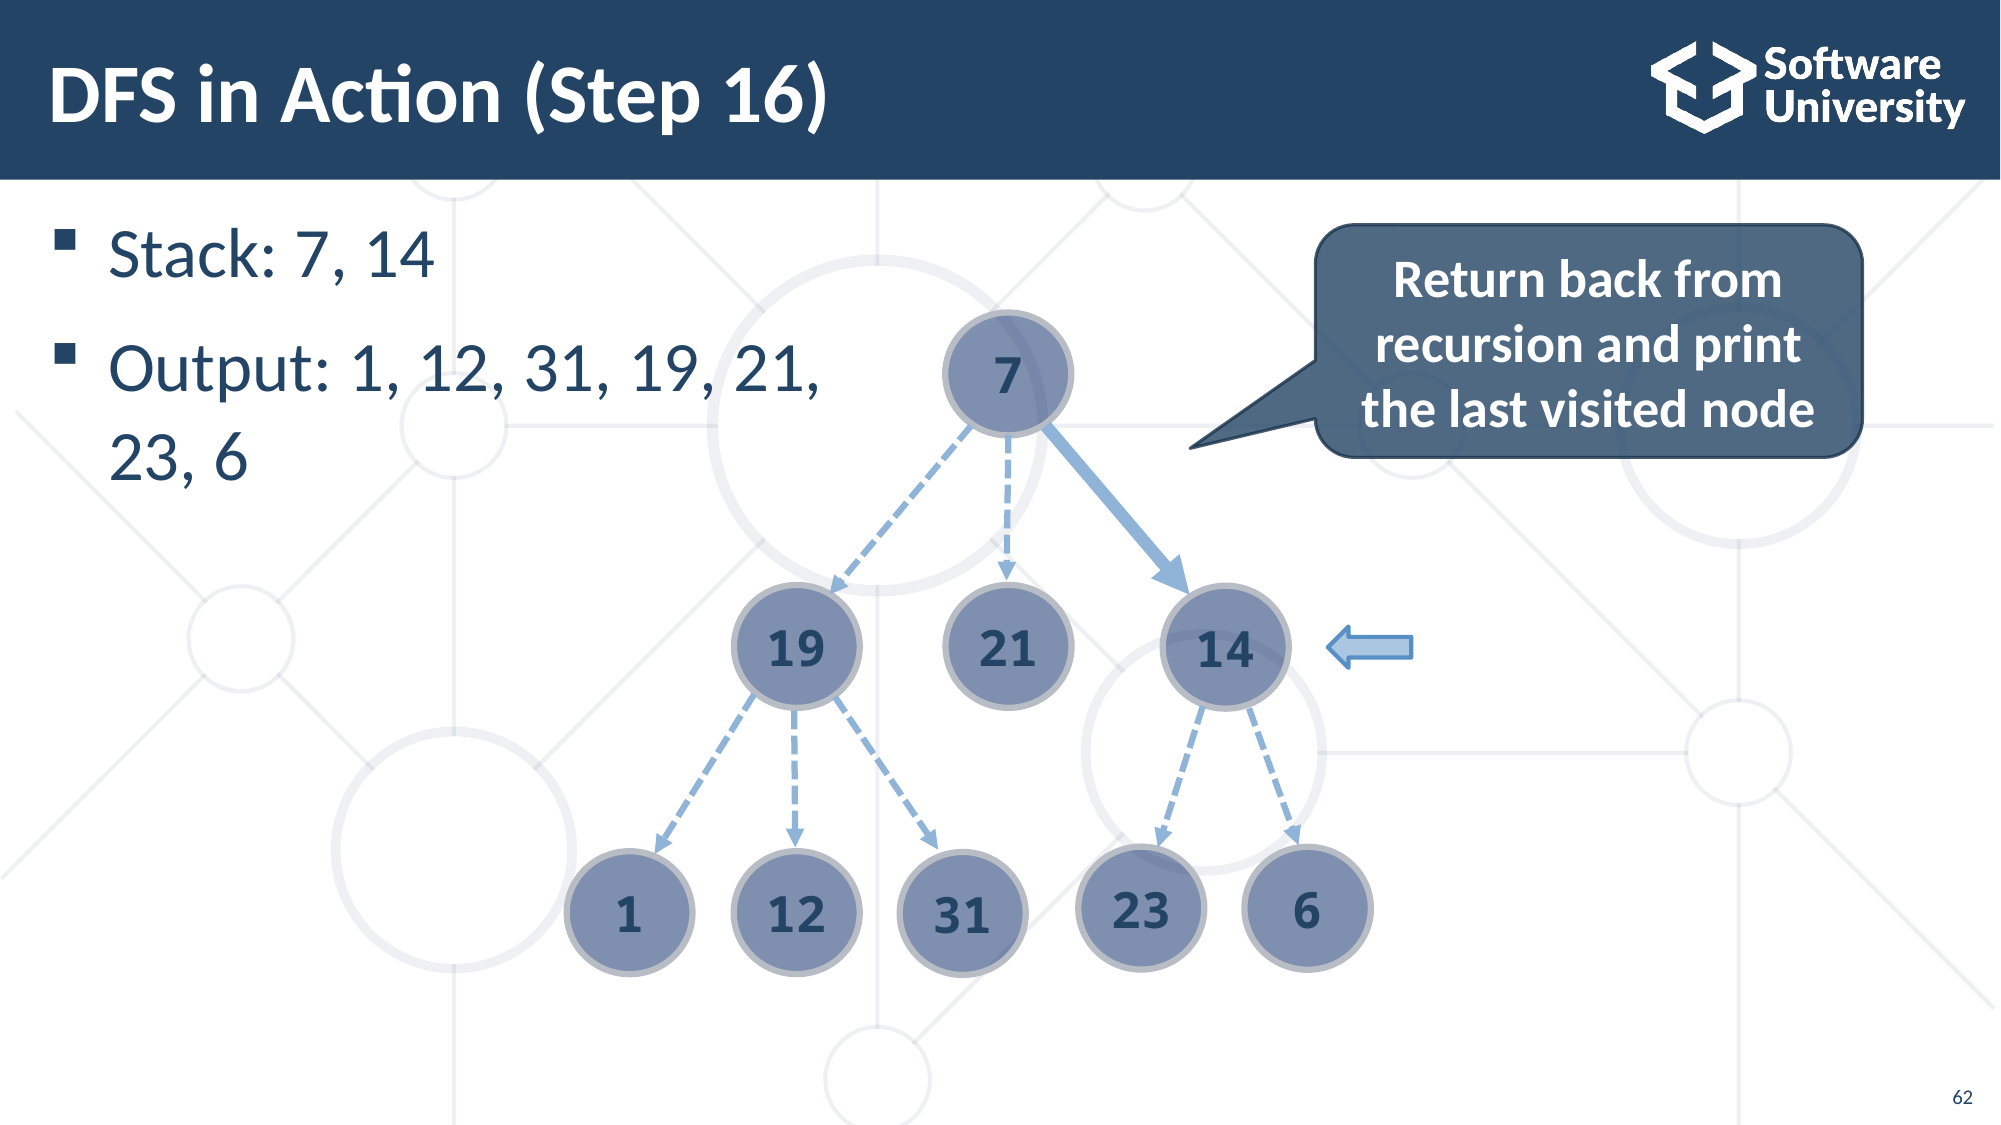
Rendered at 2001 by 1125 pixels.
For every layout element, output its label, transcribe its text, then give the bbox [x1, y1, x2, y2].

text_box [1376, 634, 1414, 660]
slide_number 62 [1927, 1067, 1989, 1117]
text_box Return back from recursion and print the last visited node [1313, 222, 1865, 460]
list Stack: 7, 14 Output: 1, 12, 31, 19, 21, 23, 6 [31, 196, 1970, 1104]
title DFS in Action (Step 16) [31, 16, 1625, 162]
picture [1651, 41, 1966, 134]
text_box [566, 312, 1372, 976]
